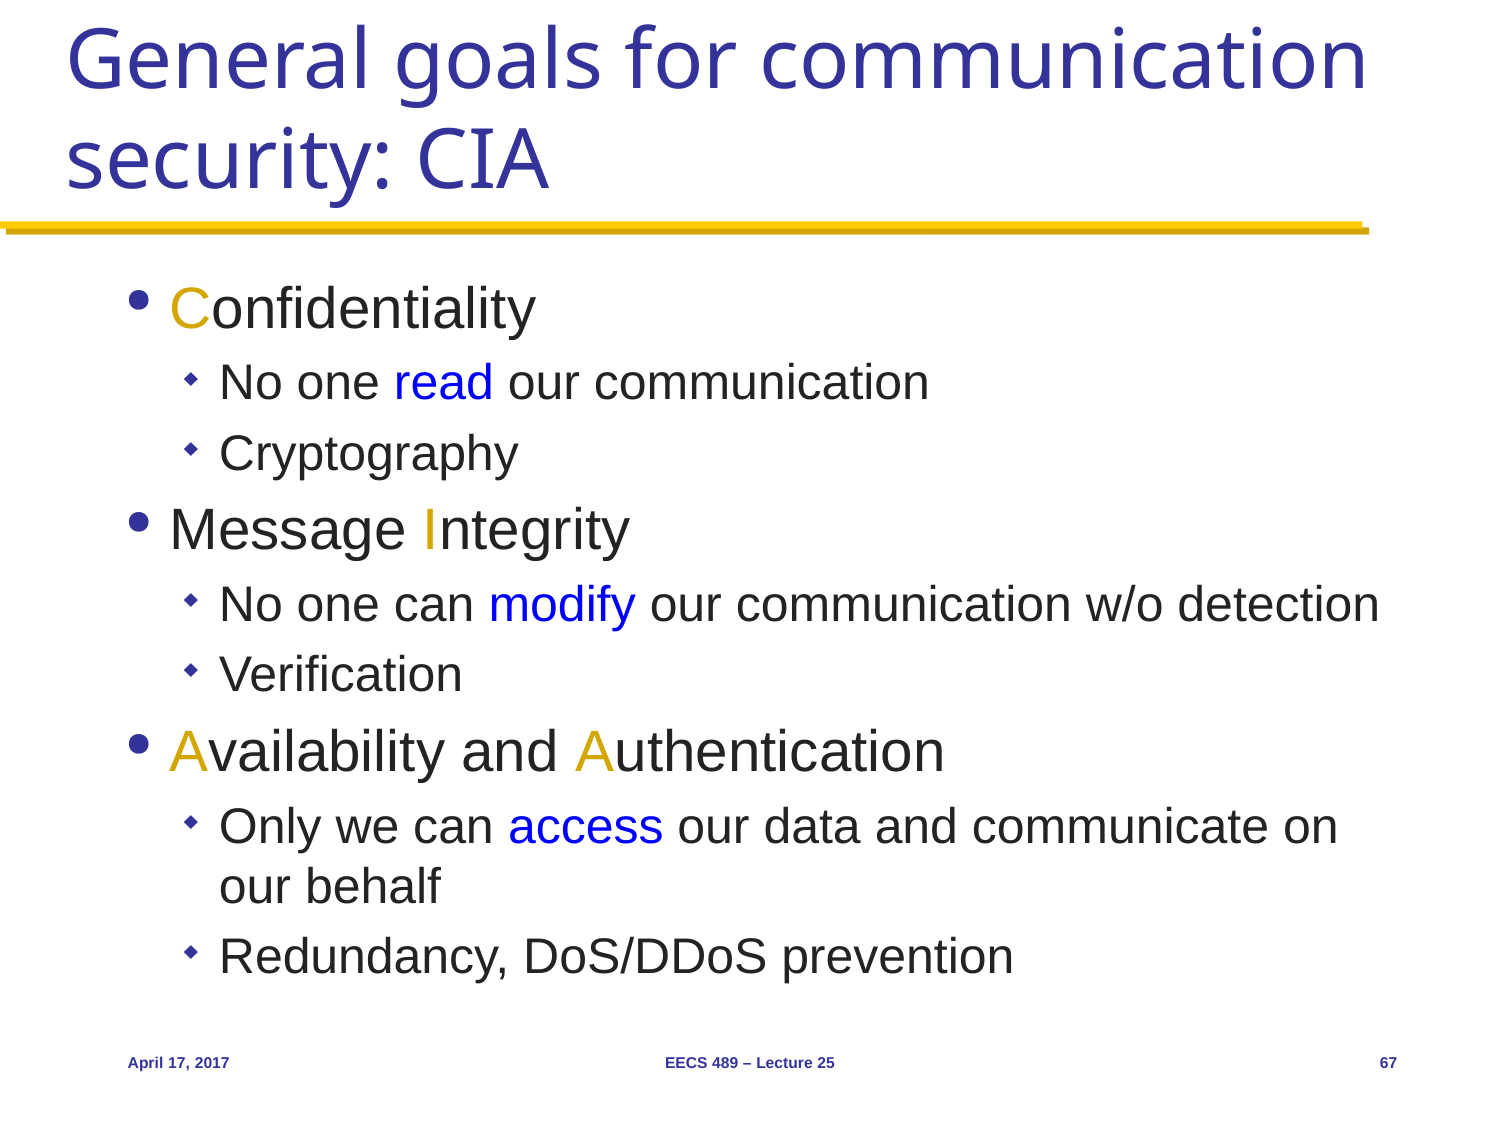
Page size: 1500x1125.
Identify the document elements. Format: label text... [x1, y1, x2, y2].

footer EECS 489 – Lecture 25 [512, 1024, 988, 1101]
list Confidentiality No one read our communication Cryptography Message Integrity No one can modify our communication w/o detection Verification Availability and Authentication Only we can access our data and communicate on our behalf Redundancy, DoS/DDoS prevention [112, 262, 1413, 988]
slide_number 67 [1312, 1024, 1413, 1101]
title General goals for communication security: CIA [49, 24, 1451, 213]
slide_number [112, 1024, 426, 1101]
